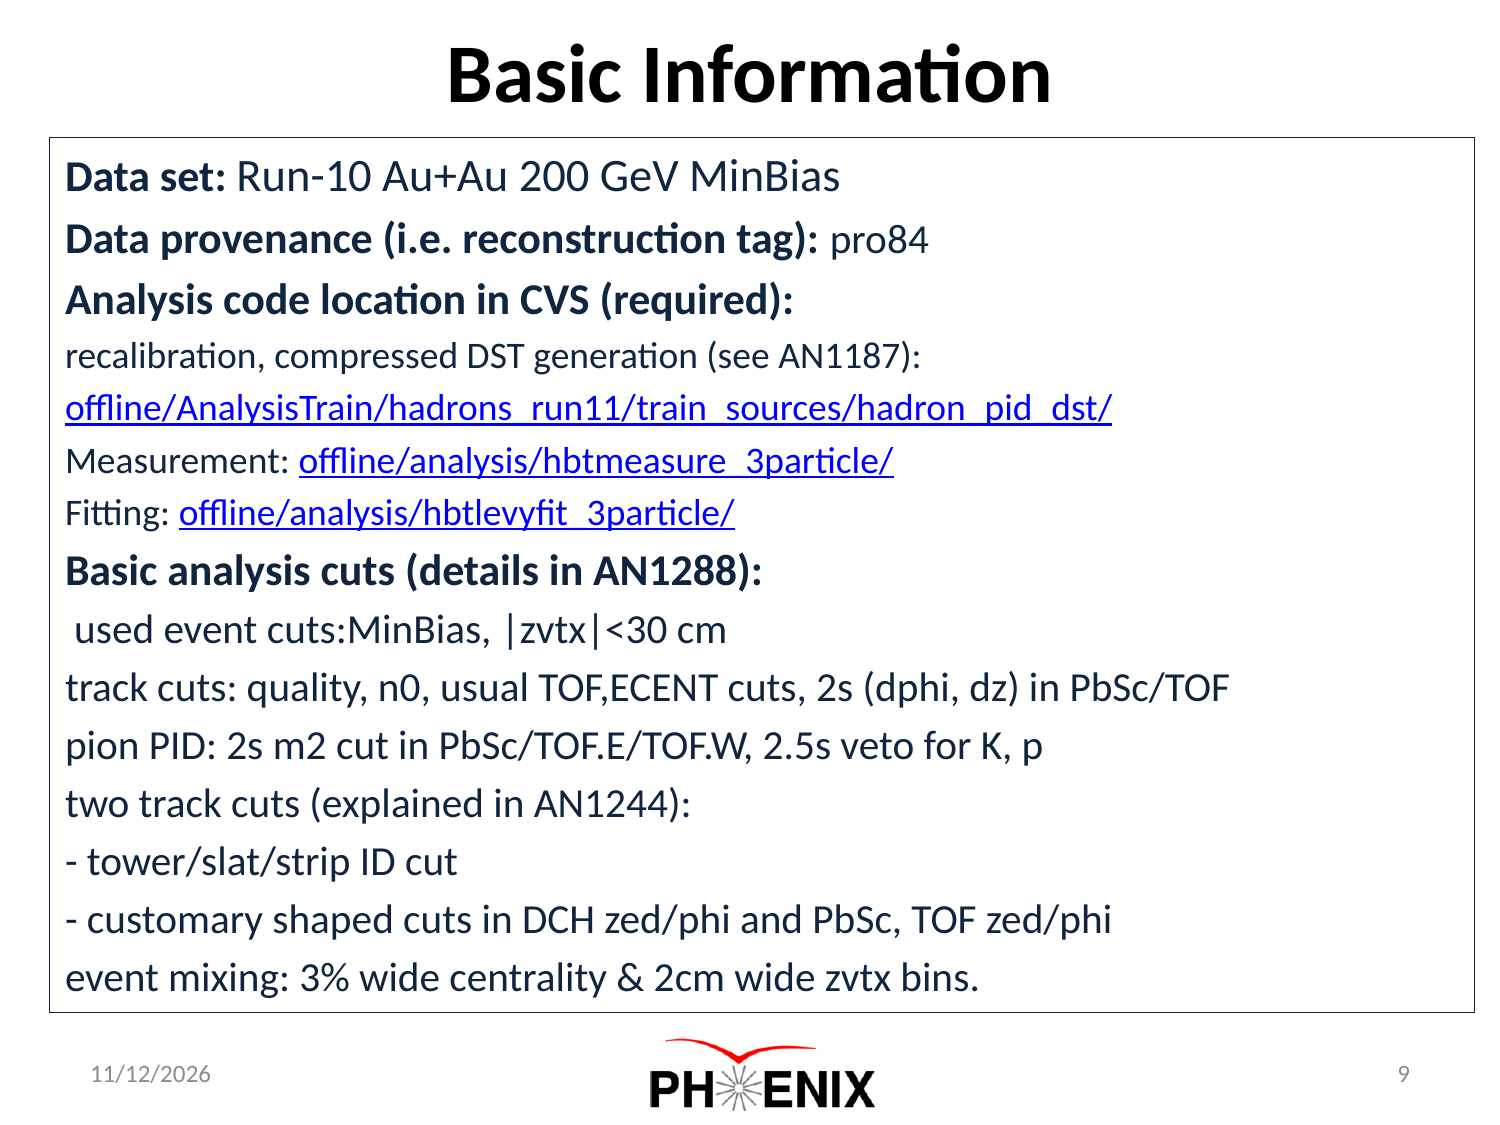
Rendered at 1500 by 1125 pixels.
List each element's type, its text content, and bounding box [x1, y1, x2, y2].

text_box Basic Information [74, 0, 1425, 137]
text_box Data set: Run-10 Au+Au 200 GeV MinBias Data provenance (i.e. reconstruction tag): pro84 Analysis code location in CVS (required): recalibration, compressed DST generation (see AN1187): offline/AnalysisTrain/hadrons_run11/train_sources/hadron_pid_dst/ Measurement: offline/analysis/hbtmeasure_3particle/ Fitting: offline/analysis/hbtlevyfit_3particle/ Basic analysis cuts (details in AN1288): used event cuts:MinBias, |zvtx|<30 cm track cuts: quality, n0, usual TOF,ECENT cuts, 2s (dphi, dz) in PbSc/TOF pion PID: 2s m2 cut in PbSc/TOF.E/TOF.W, 2.5s veto for K, p two track cuts (explained in AN1244): - tower/slat/strip ID cut - customary shaped cuts in DCH zed/phi and PbSc, TOF zed/phi event mixing: 3% wide centrality & 2cm wide zvtx bins. [49, 137, 1475, 1013]
slide_number 9 [1074, 1042, 1425, 1103]
picture [650, 1037, 875, 1111]
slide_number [75, 1042, 425, 1103]
